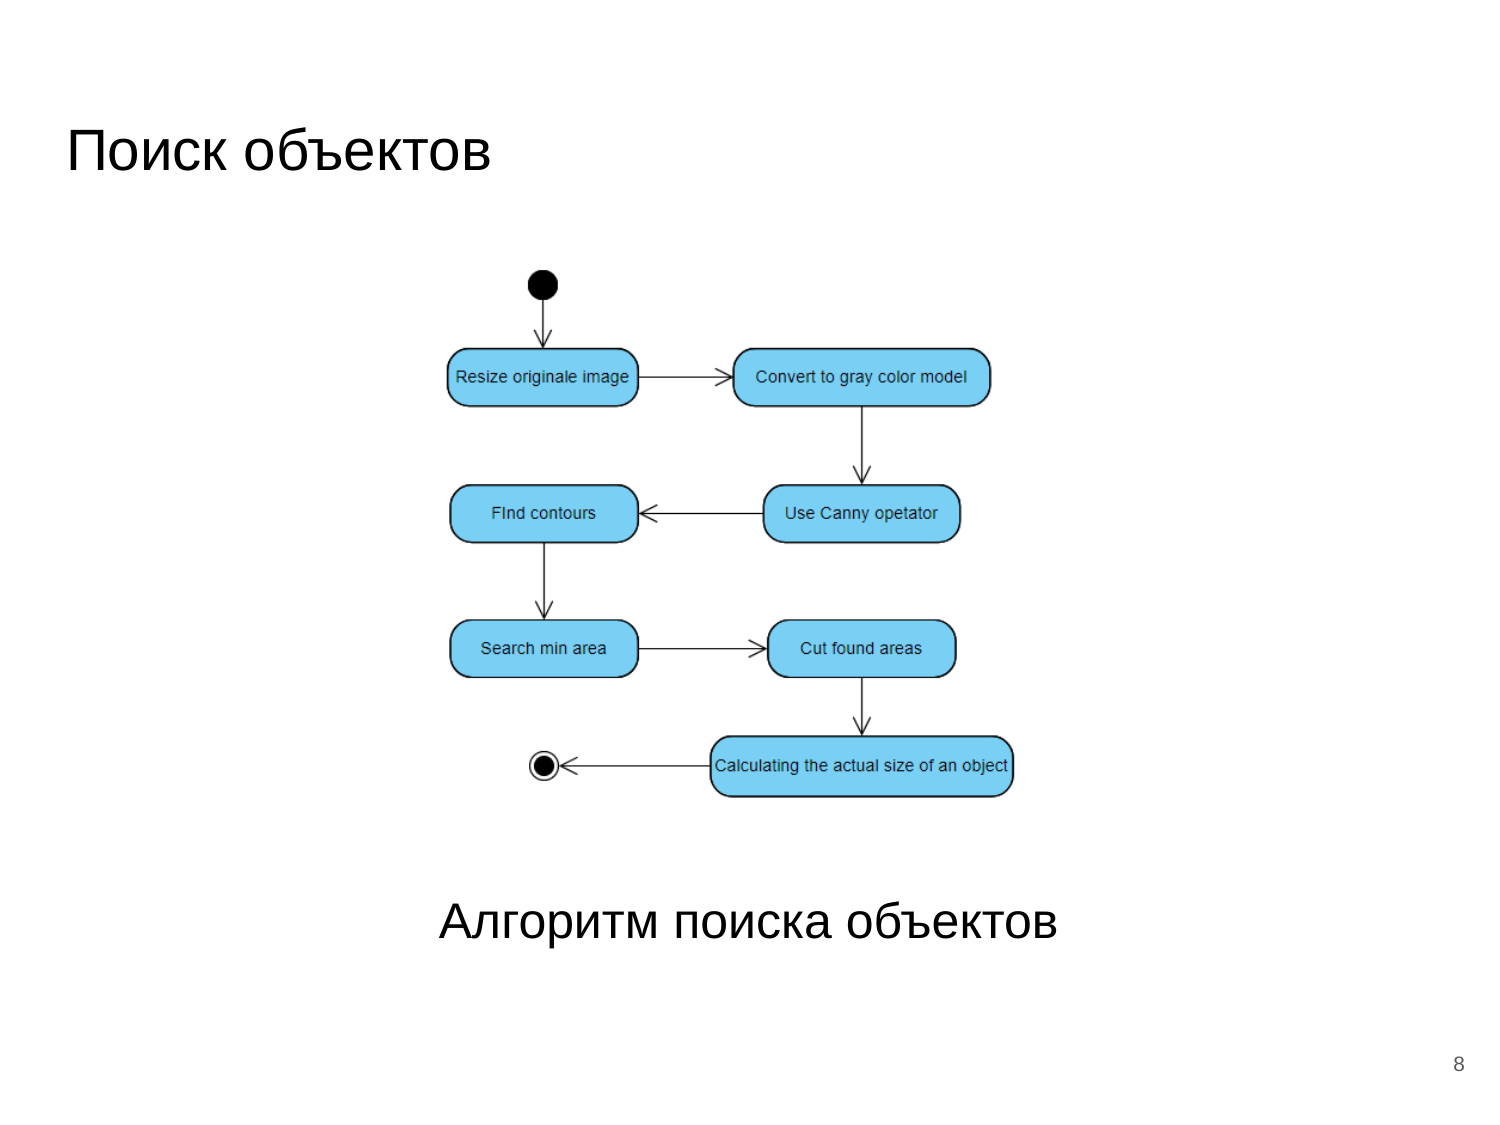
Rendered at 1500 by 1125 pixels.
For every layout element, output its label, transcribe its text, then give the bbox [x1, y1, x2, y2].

text_box Алгоритм поиска объектов [423, 864, 1276, 941]
picture [411, 257, 1031, 830]
slide_number 8 [1389, 1019, 1480, 1106]
title Поиск объектов [51, 97, 1449, 223]
